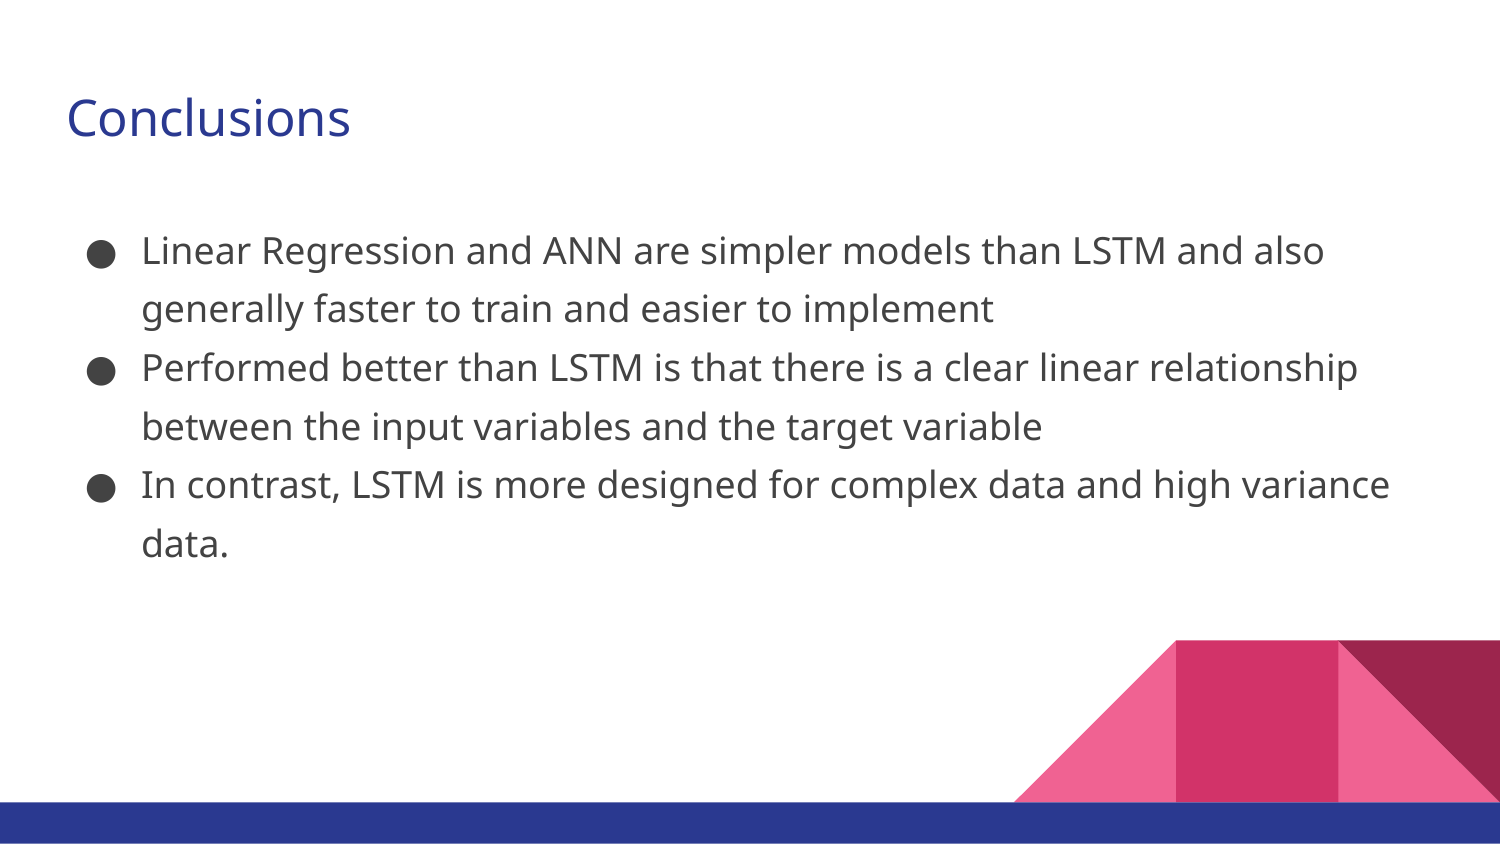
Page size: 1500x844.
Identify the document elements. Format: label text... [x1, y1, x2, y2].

list Linear Regression and ANN are simpler models than LSTM and also generally faster to train and easier to implement Performed better than LSTM is that there is a clear linear relationship between the input variables and the target variable In contrast, LSTM is more designed for complex data and high variance data. [51, 201, 1449, 750]
title Conclusions [51, 67, 1449, 167]
